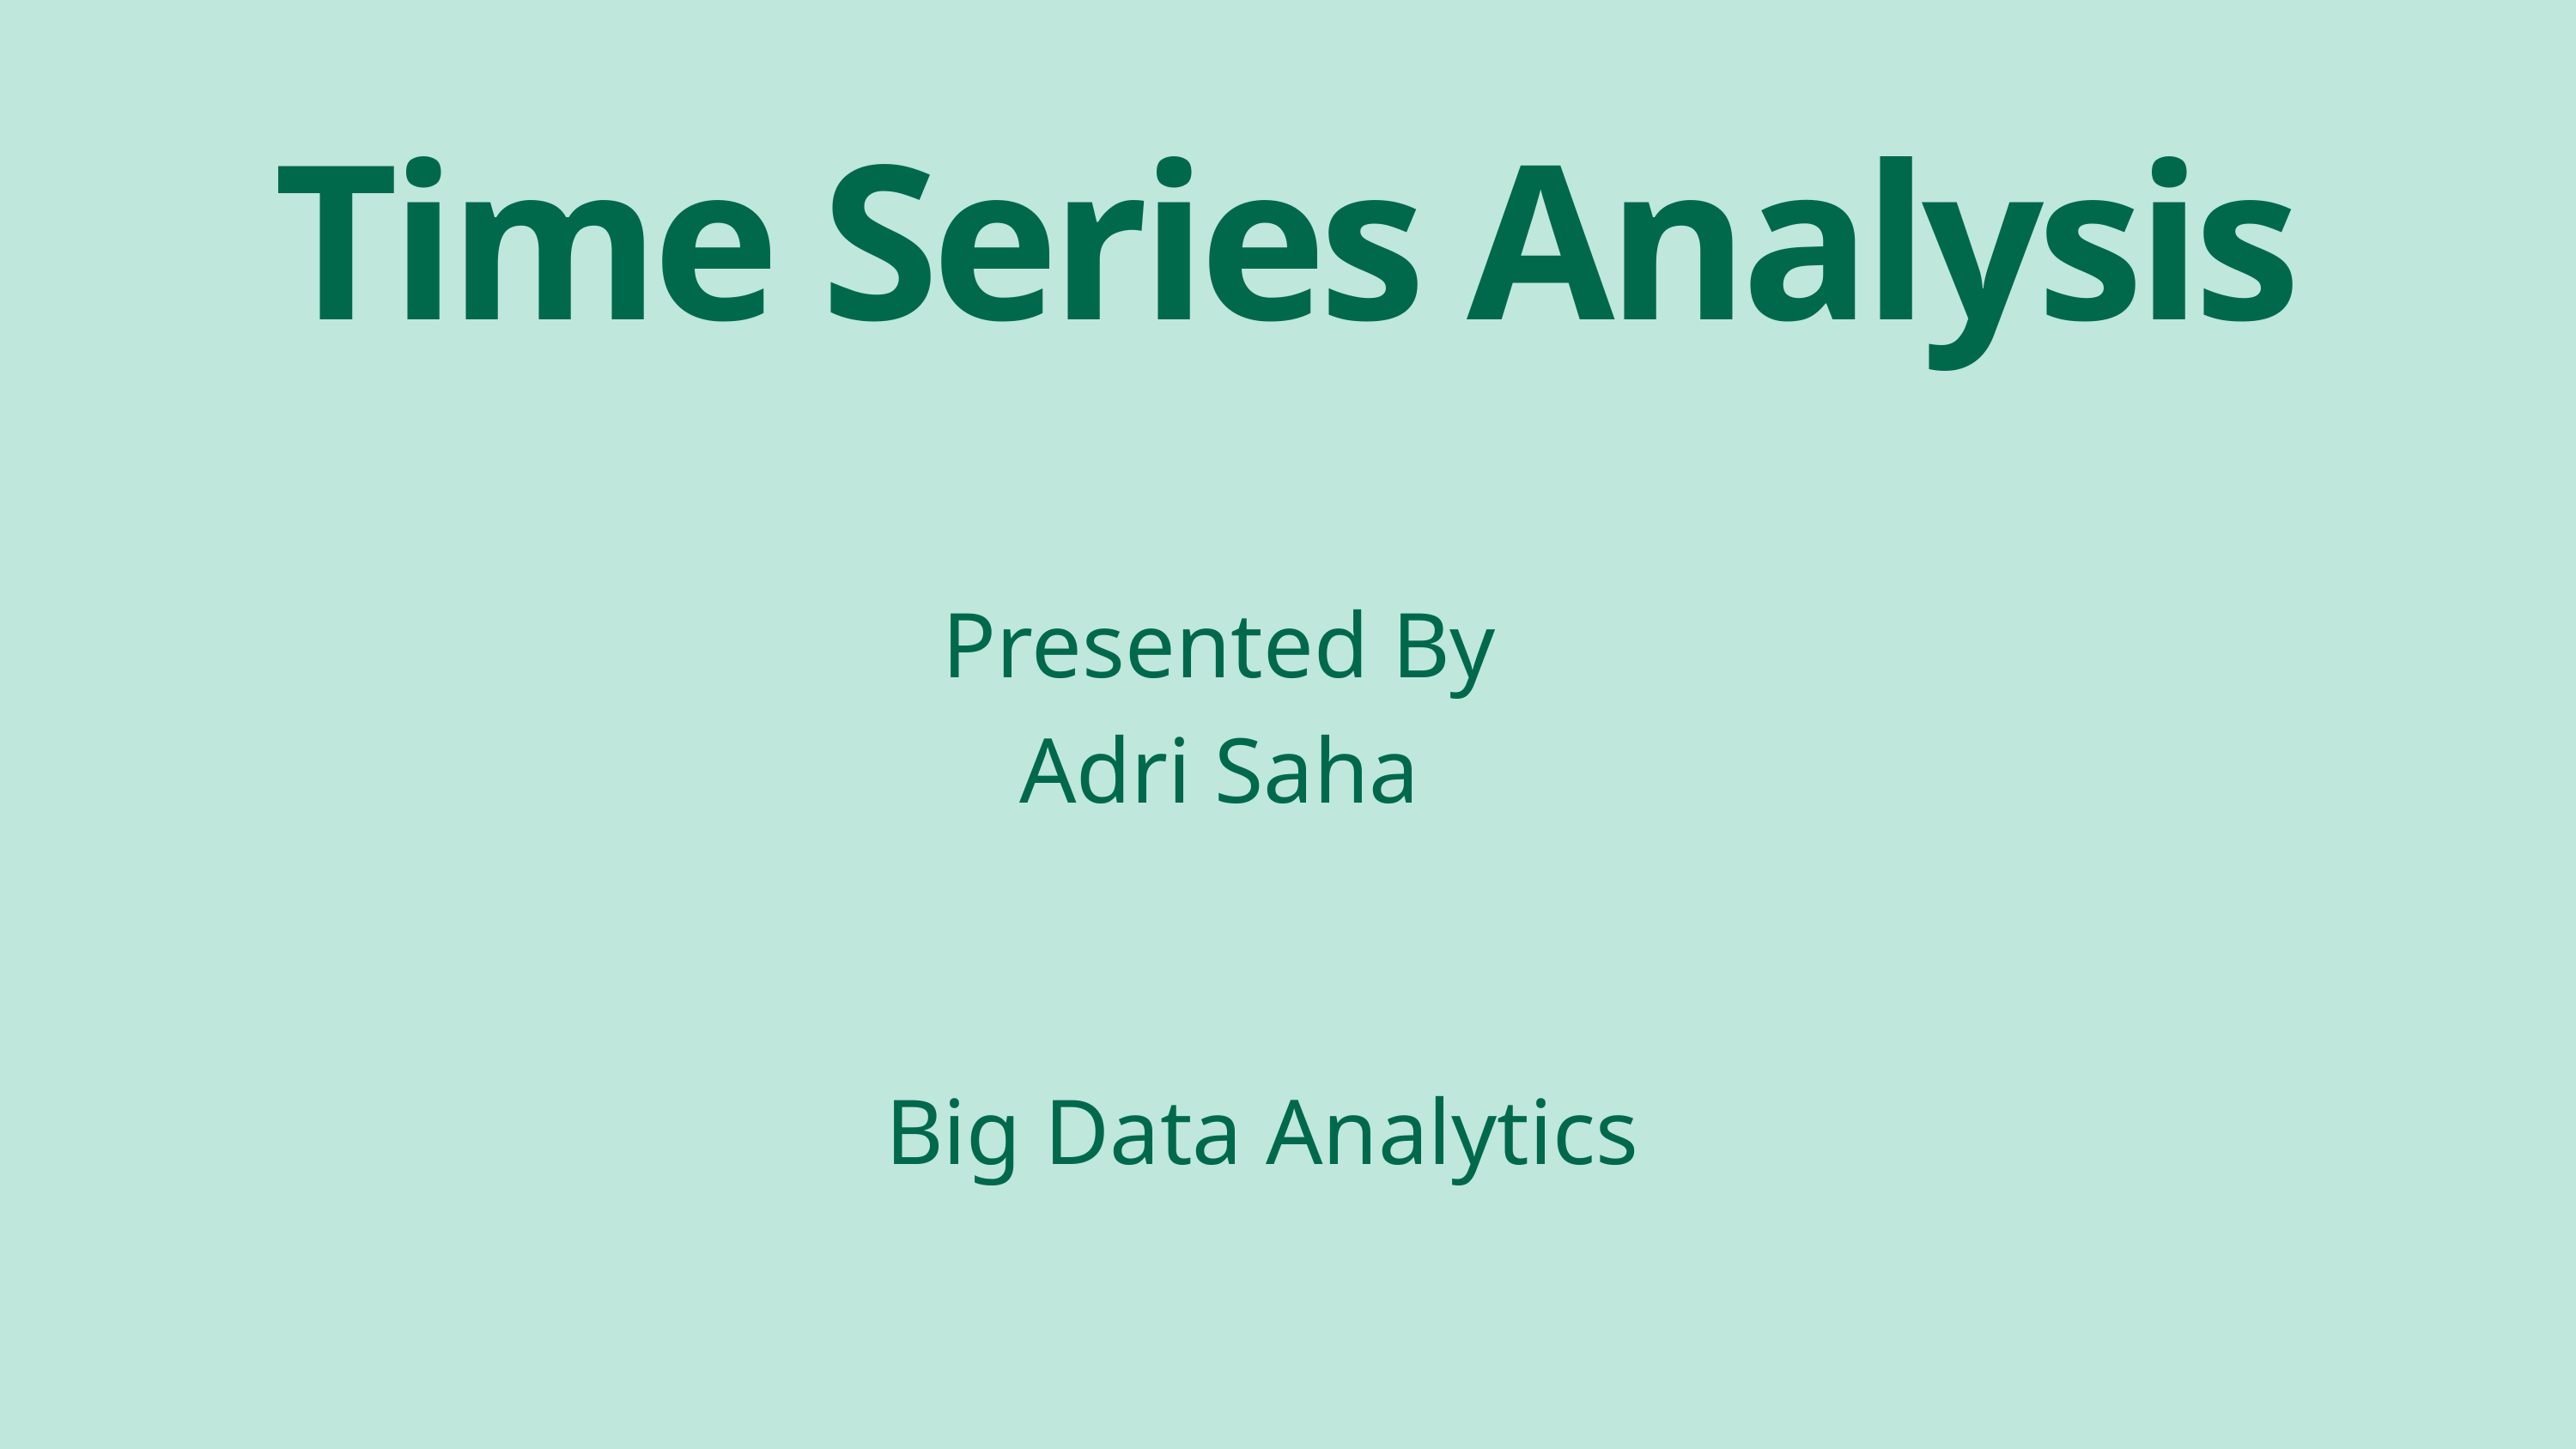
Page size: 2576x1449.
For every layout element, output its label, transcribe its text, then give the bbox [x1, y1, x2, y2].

text_box Presented By Adri Saha [483, 570, 1956, 821]
text_box Big Data Analytics [526, 1057, 1999, 1182]
text_box Time Series Analysis [209, 112, 2367, 364]
